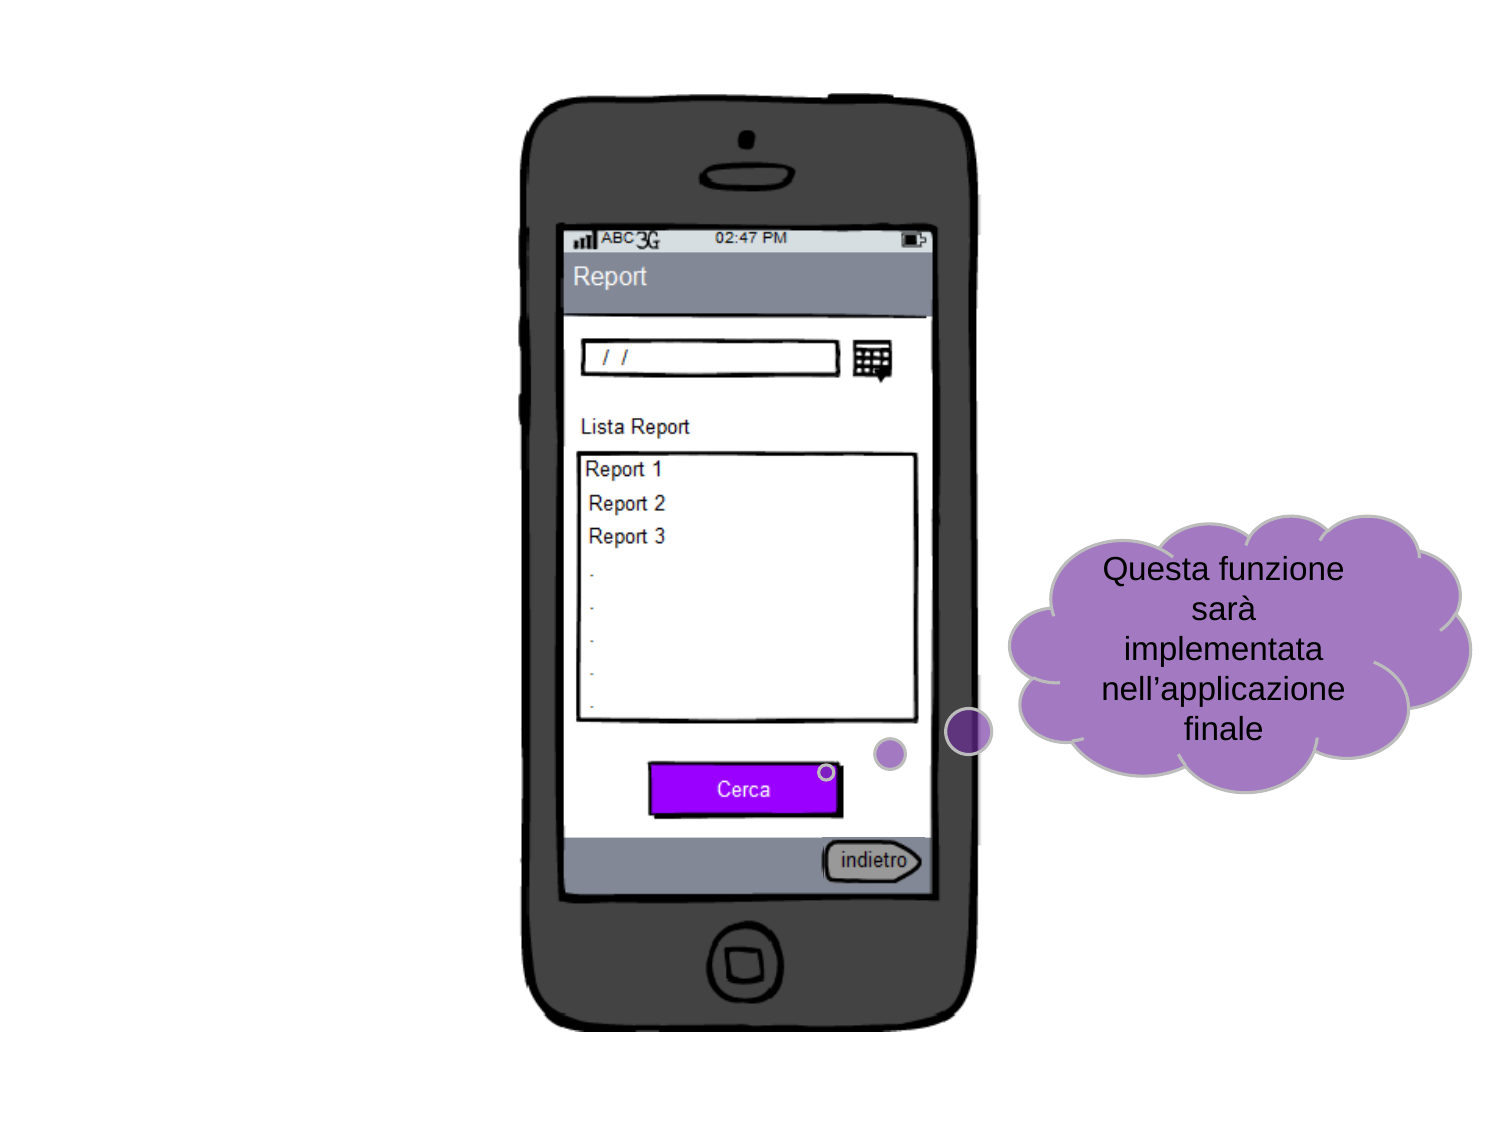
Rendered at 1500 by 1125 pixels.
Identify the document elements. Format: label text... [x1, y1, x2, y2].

picture [513, 93, 987, 1032]
text_box Questa funzione sarà implementata nell’applicazione finale [1007, 514, 1473, 795]
